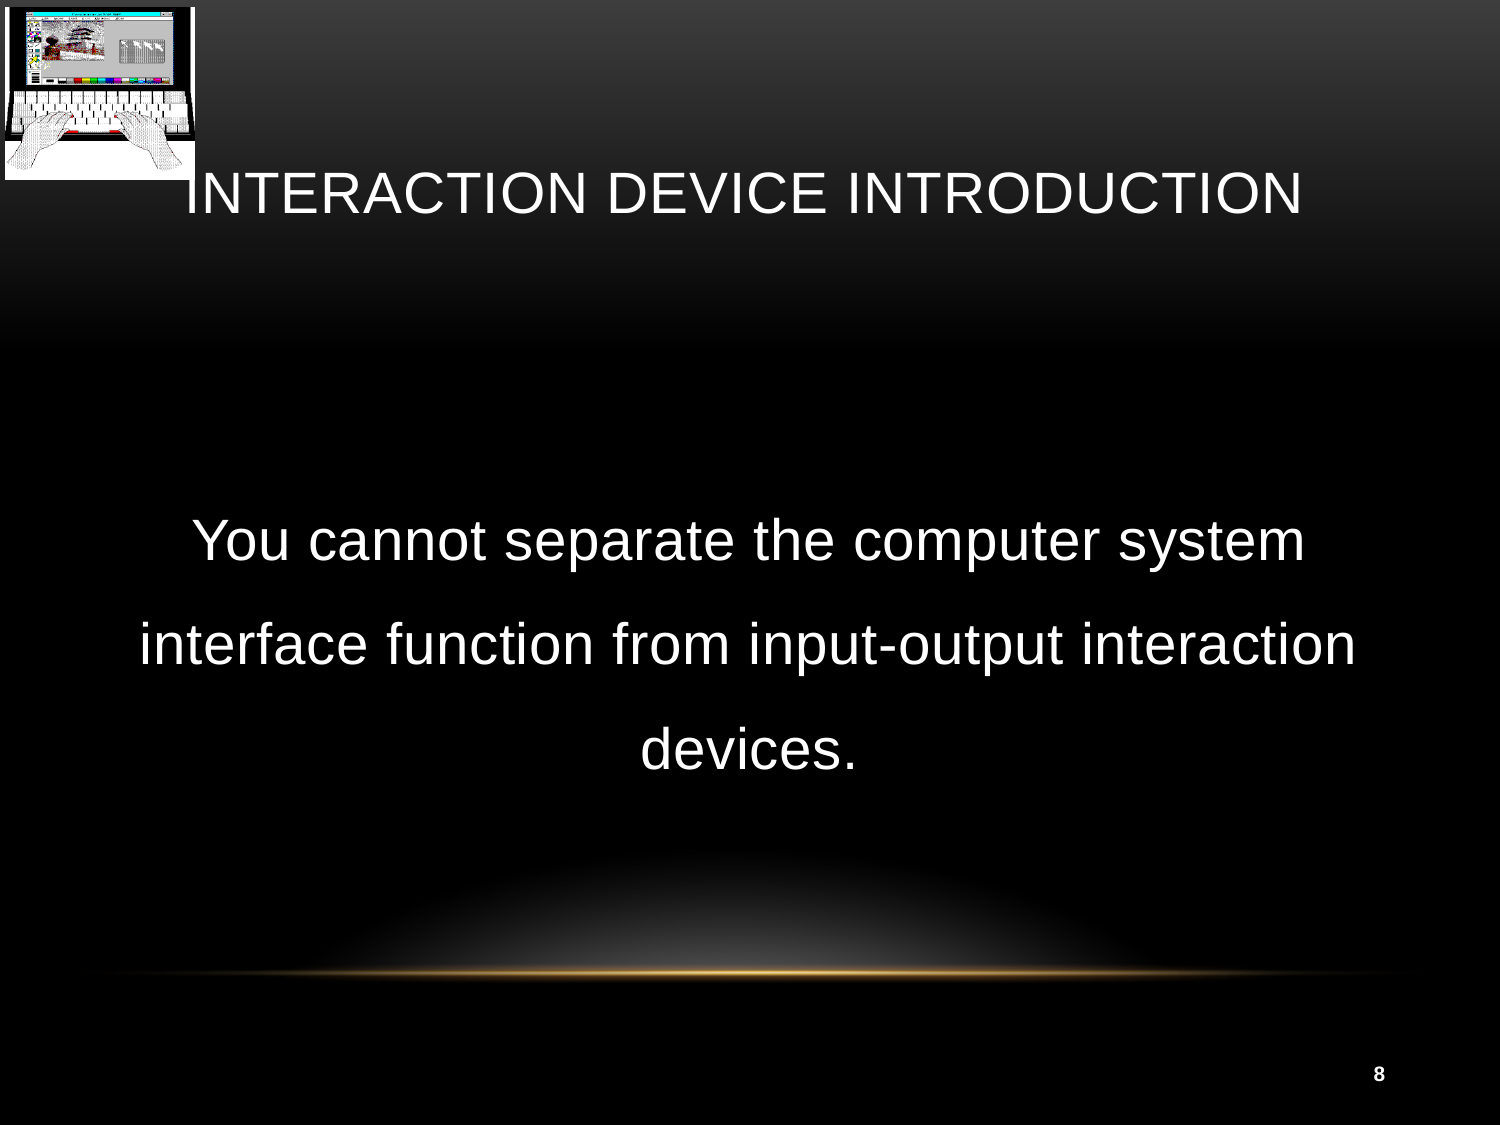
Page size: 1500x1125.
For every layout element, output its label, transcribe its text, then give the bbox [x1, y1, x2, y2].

slide_number 8 [1237, 1042, 1400, 1103]
picture [0, 0, 1500, 1125]
title Interaction Device Introduction [99, 45, 1400, 233]
text_box You cannot separate the computer system interface function from input-output interaction devices. [99, 262, 1400, 965]
